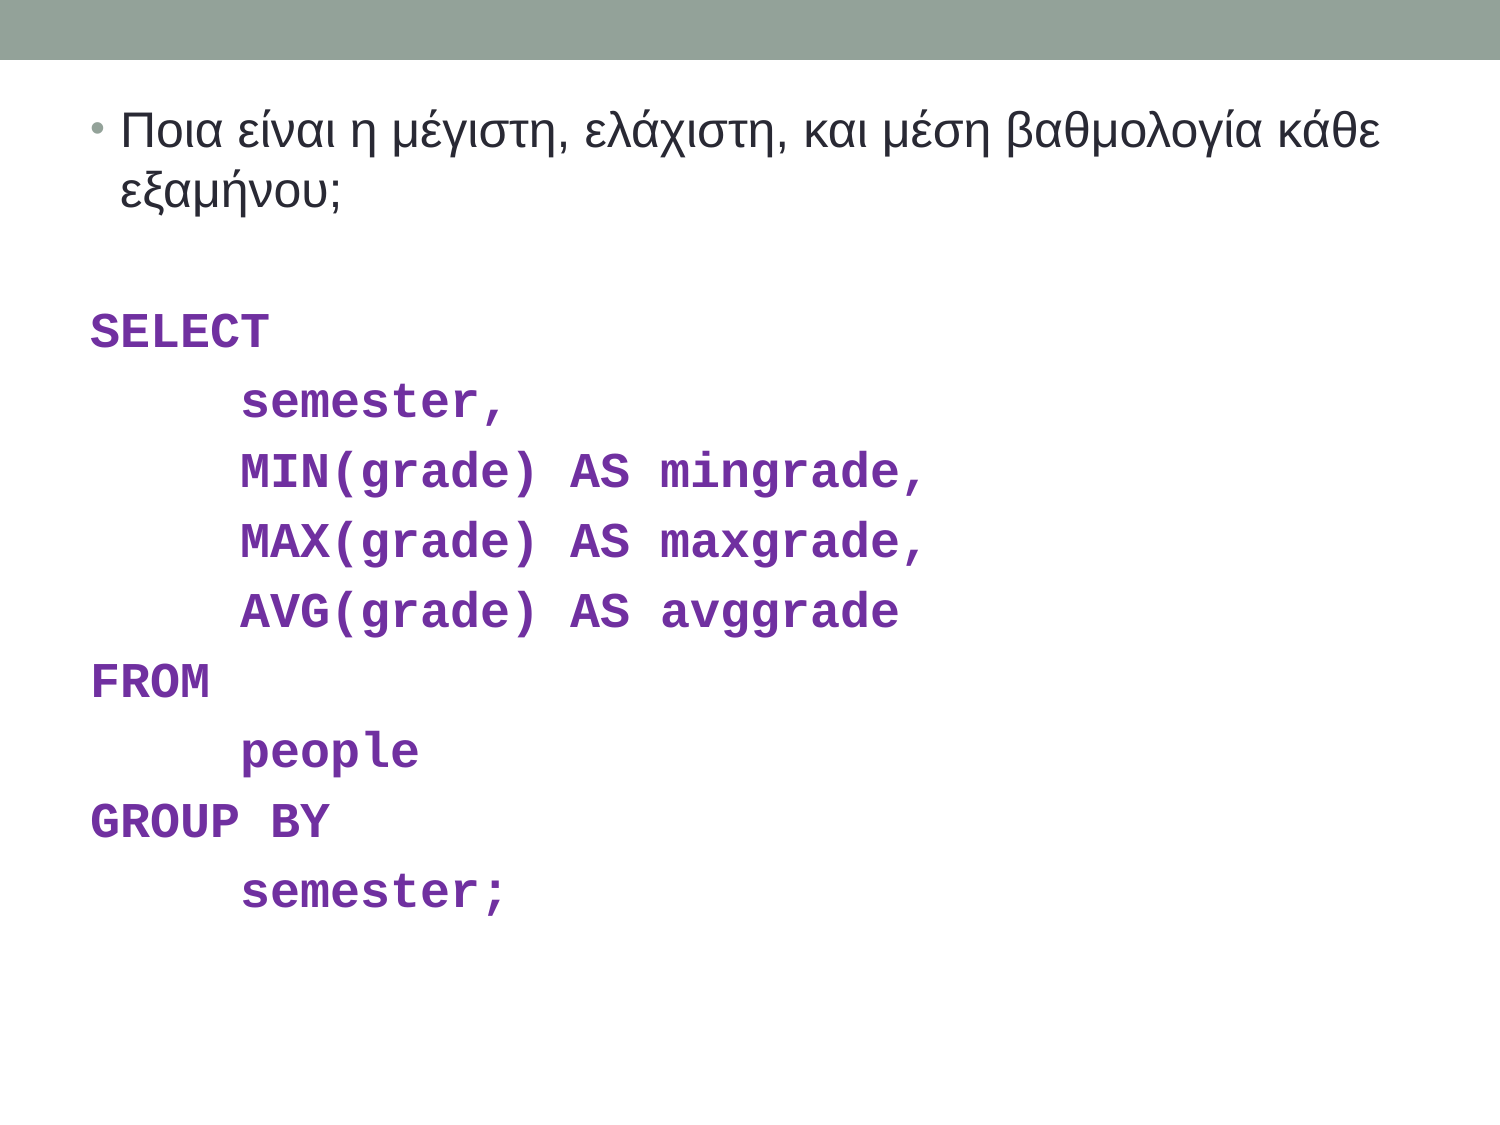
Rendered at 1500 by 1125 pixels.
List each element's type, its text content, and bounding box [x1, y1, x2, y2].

list Ποια είναι η μέγιστη, ελάχιστη, και μέση βαθμολογία κάθε εξαμήνου; SELECT semester, MIN(grade) AS mingrade, MAX(grade) AS maxgrade, AVG(grade) AS avggrade FROM people GROUP BY semester; [75, 90, 1425, 1063]
